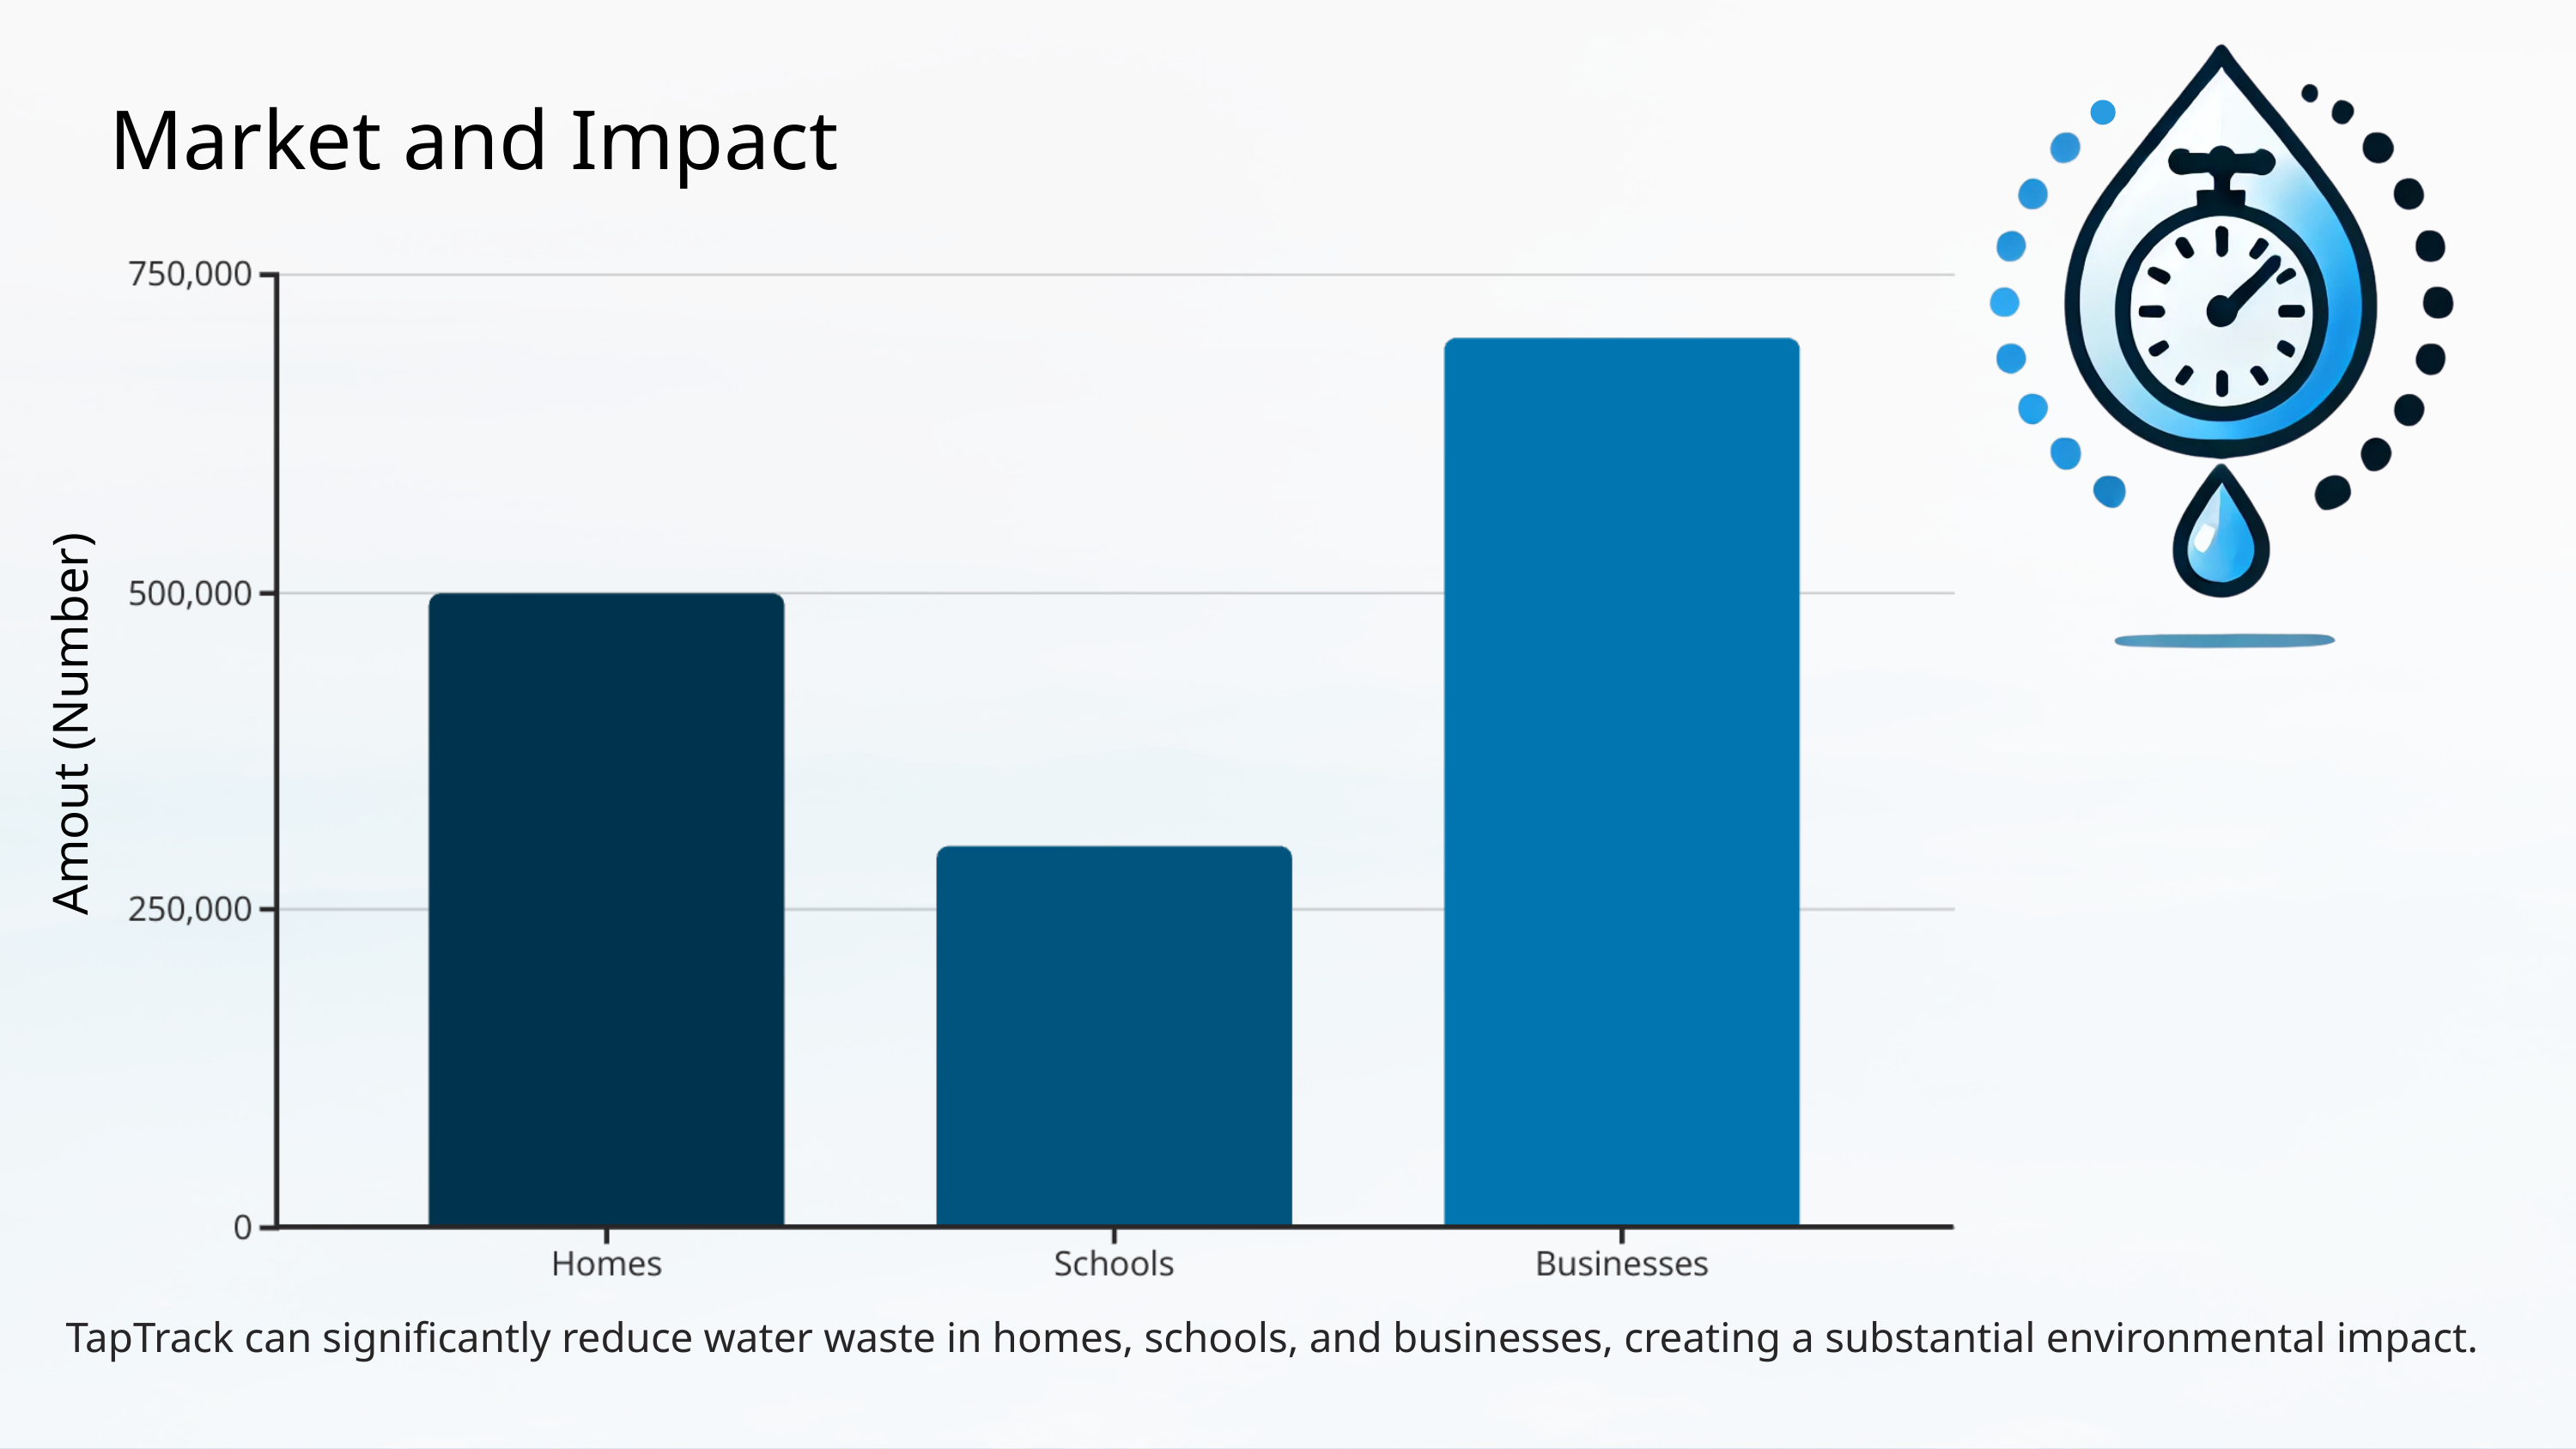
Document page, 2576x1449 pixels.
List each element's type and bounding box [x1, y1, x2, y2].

text_box [65, 1303, 2533, 1373]
text_box [0, 0, 2576, 1449]
text_box [109, 85, 931, 189]
text_box [1729, 0, 2576, 833]
